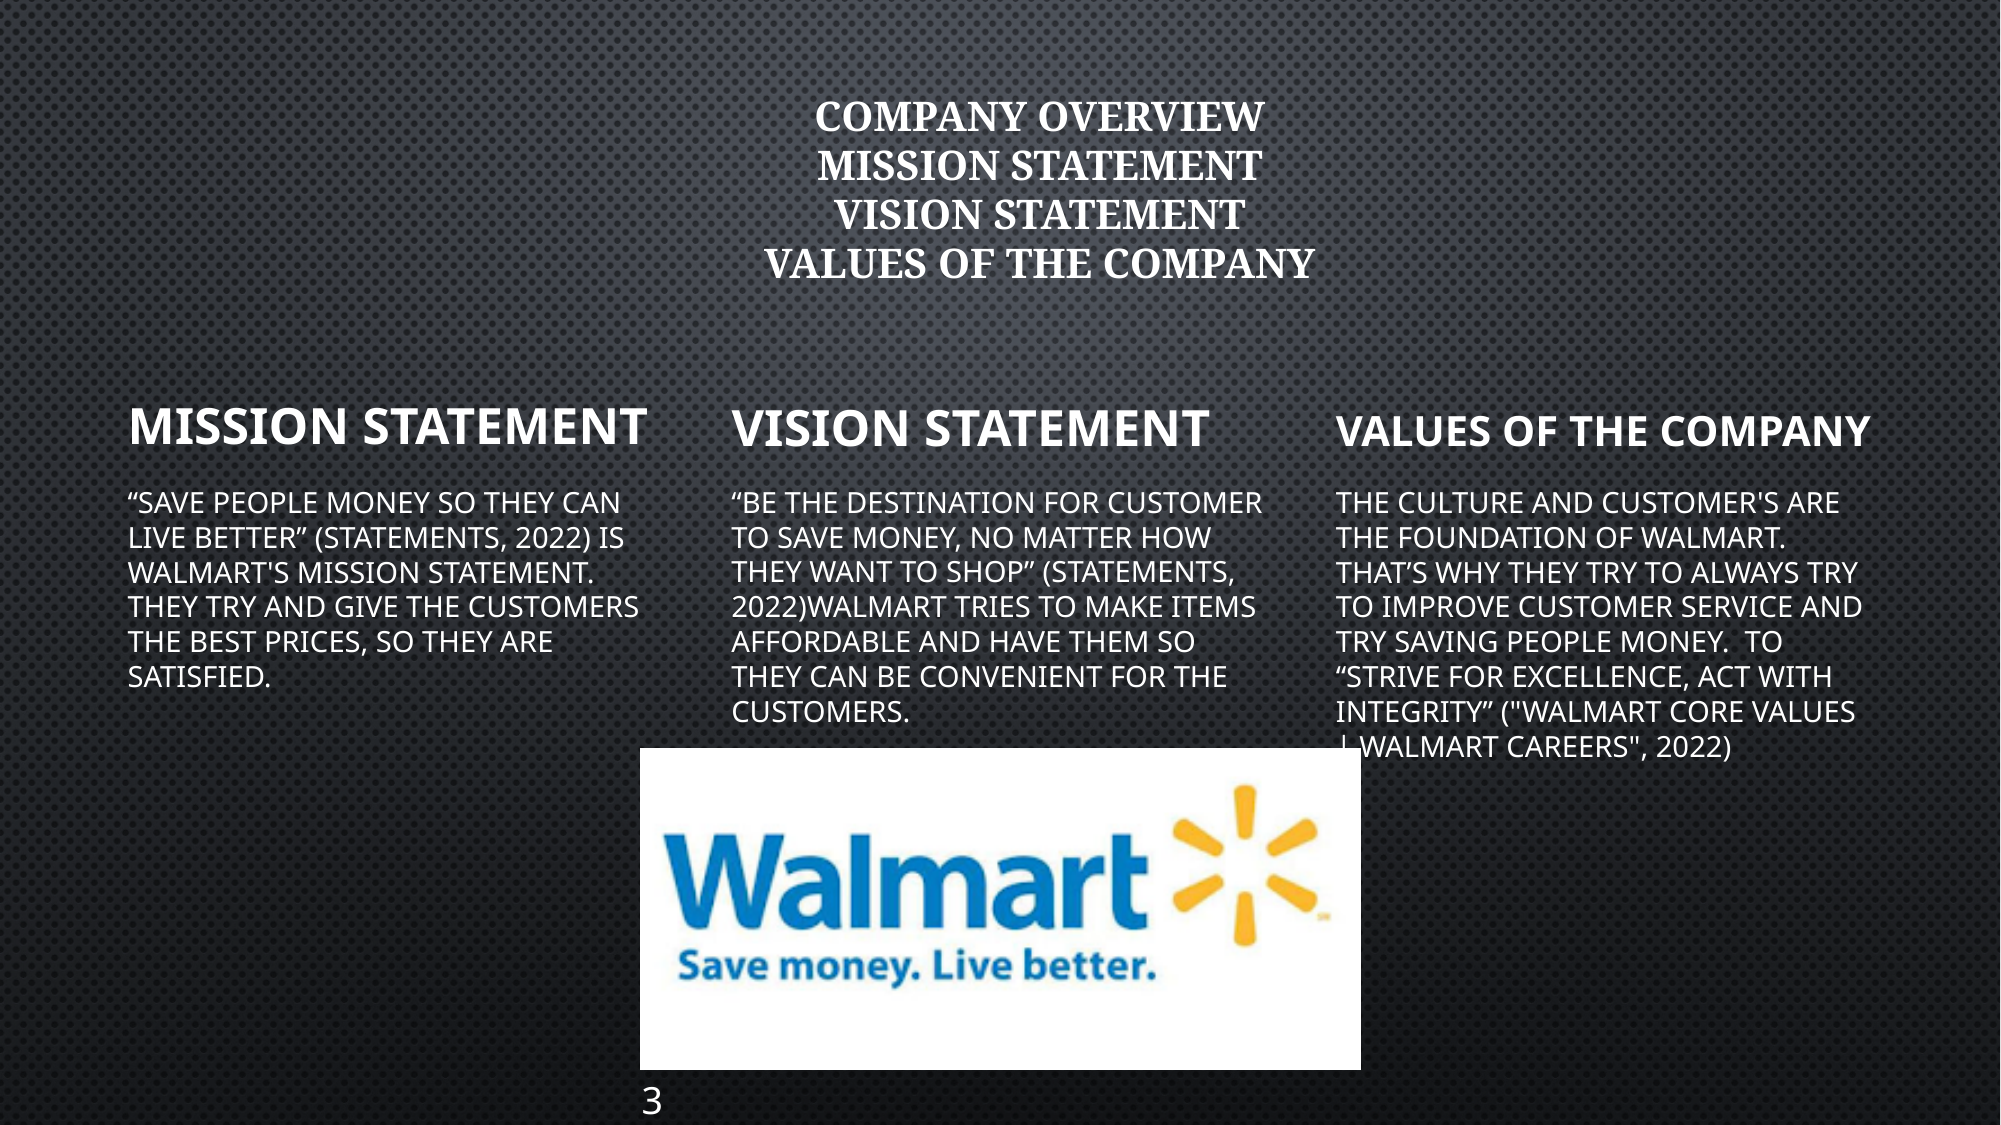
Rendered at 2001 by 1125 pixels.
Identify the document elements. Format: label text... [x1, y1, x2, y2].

list Mission Statement [112, 361, 680, 463]
list “Be the destination for customer to save money, no matter how they want to shop” (Statements, 2022)Walmart tries to make items Affordable and have them so they can be convenient for the customers. [716, 476, 1284, 747]
list Values of the Company [1320, 359, 1888, 463]
list “Save people money so they can live better” (Statements, 2022) is Walmart's mission statement. They try and give the customers the best prices, so they are satisfied. [112, 476, 680, 1021]
picture [639, 747, 1361, 1071]
title Company Overview Mission Statement Vision Statement Values of the Company [333, 81, 1747, 296]
list Vision Statement [716, 361, 1284, 464]
list The culture and customer's are the foundation of Walmart. That’s why they try to always try to improve customer service and try saving people money. To “Strive for excellence, Act with integrity” ("Walmart Core Values | Walmart Careers", 2022) [1320, 476, 1888, 1021]
text_box 3 [626, 1069, 679, 1125]
